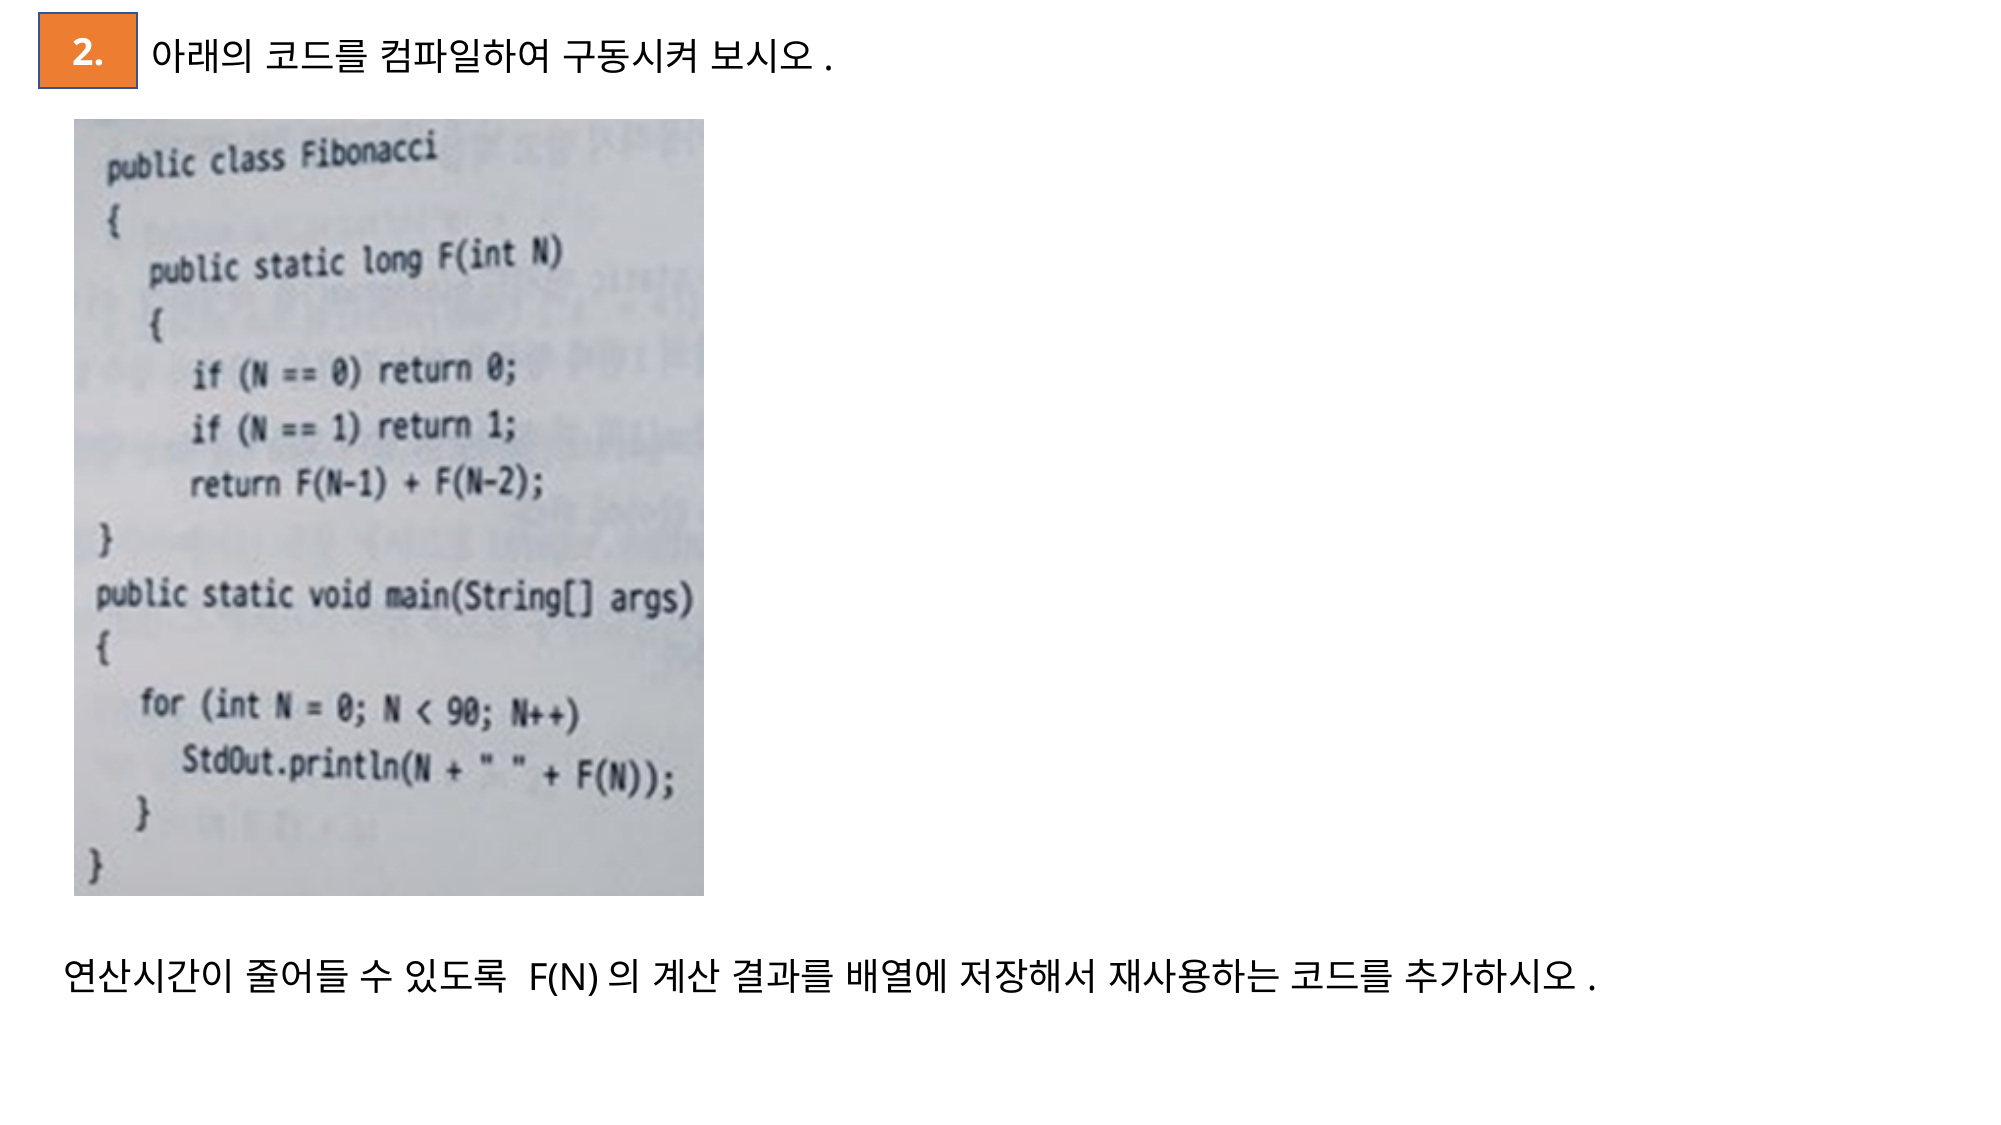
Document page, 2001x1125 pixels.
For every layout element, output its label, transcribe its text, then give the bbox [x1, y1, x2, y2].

picture [74, 119, 704, 897]
text_box 2. [38, 12, 138, 89]
text_box 연산시간이 줄어들 수 있도록 F(N)의 계산 결과를 배열에 저장해서 재사용하는 코드를 추가하시오. [48, 945, 1900, 1005]
text_box 아래의 코드를 컴파일하여 구동시켜 보시오. [138, 25, 1989, 86]
